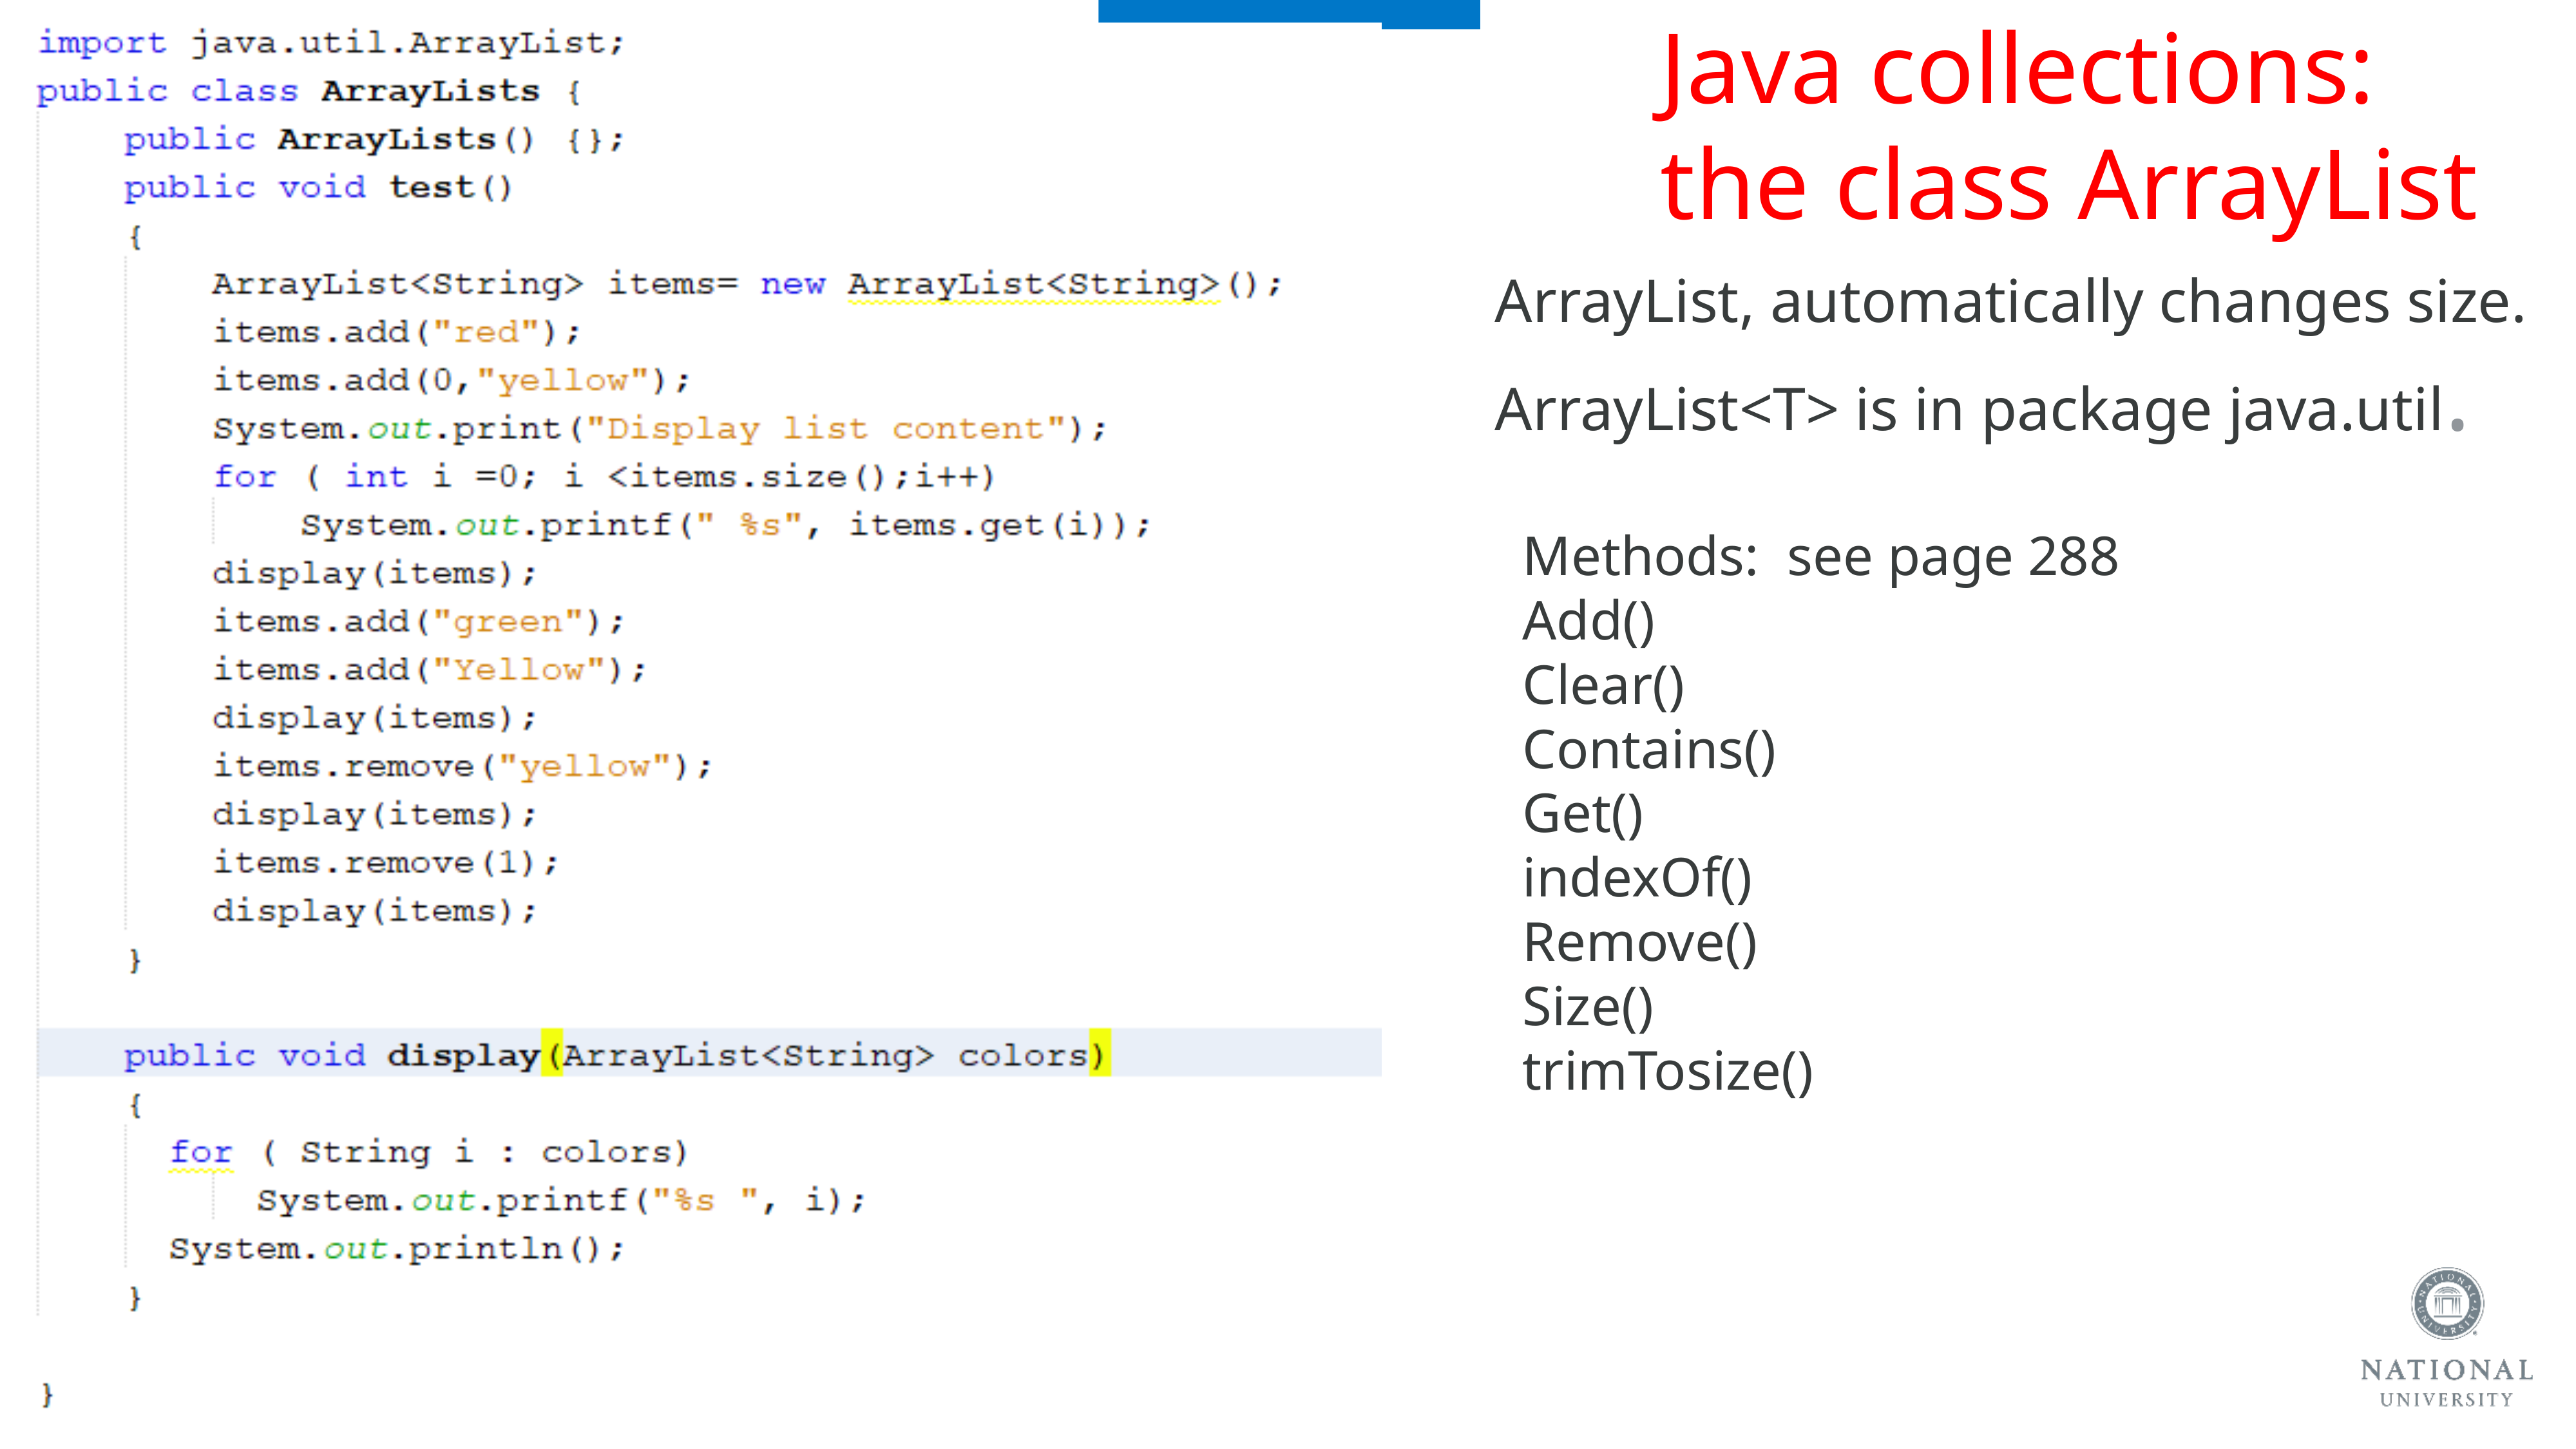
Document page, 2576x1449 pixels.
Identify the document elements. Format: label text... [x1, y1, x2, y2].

text_box ArrayList, automatically changes size. ArrayList<T> is in package java.util. [1485, 258, 2569, 455]
picture [20, 23, 1382, 1426]
title Java collections: the class ArrayList [1650, 1, 2530, 254]
text_box Methods: see page 288 Add() Clear() Contains() Get() indexOf() Remove() Size() trimTosize() [1513, 516, 2130, 1106]
picture [2361, 1267, 2533, 1406]
